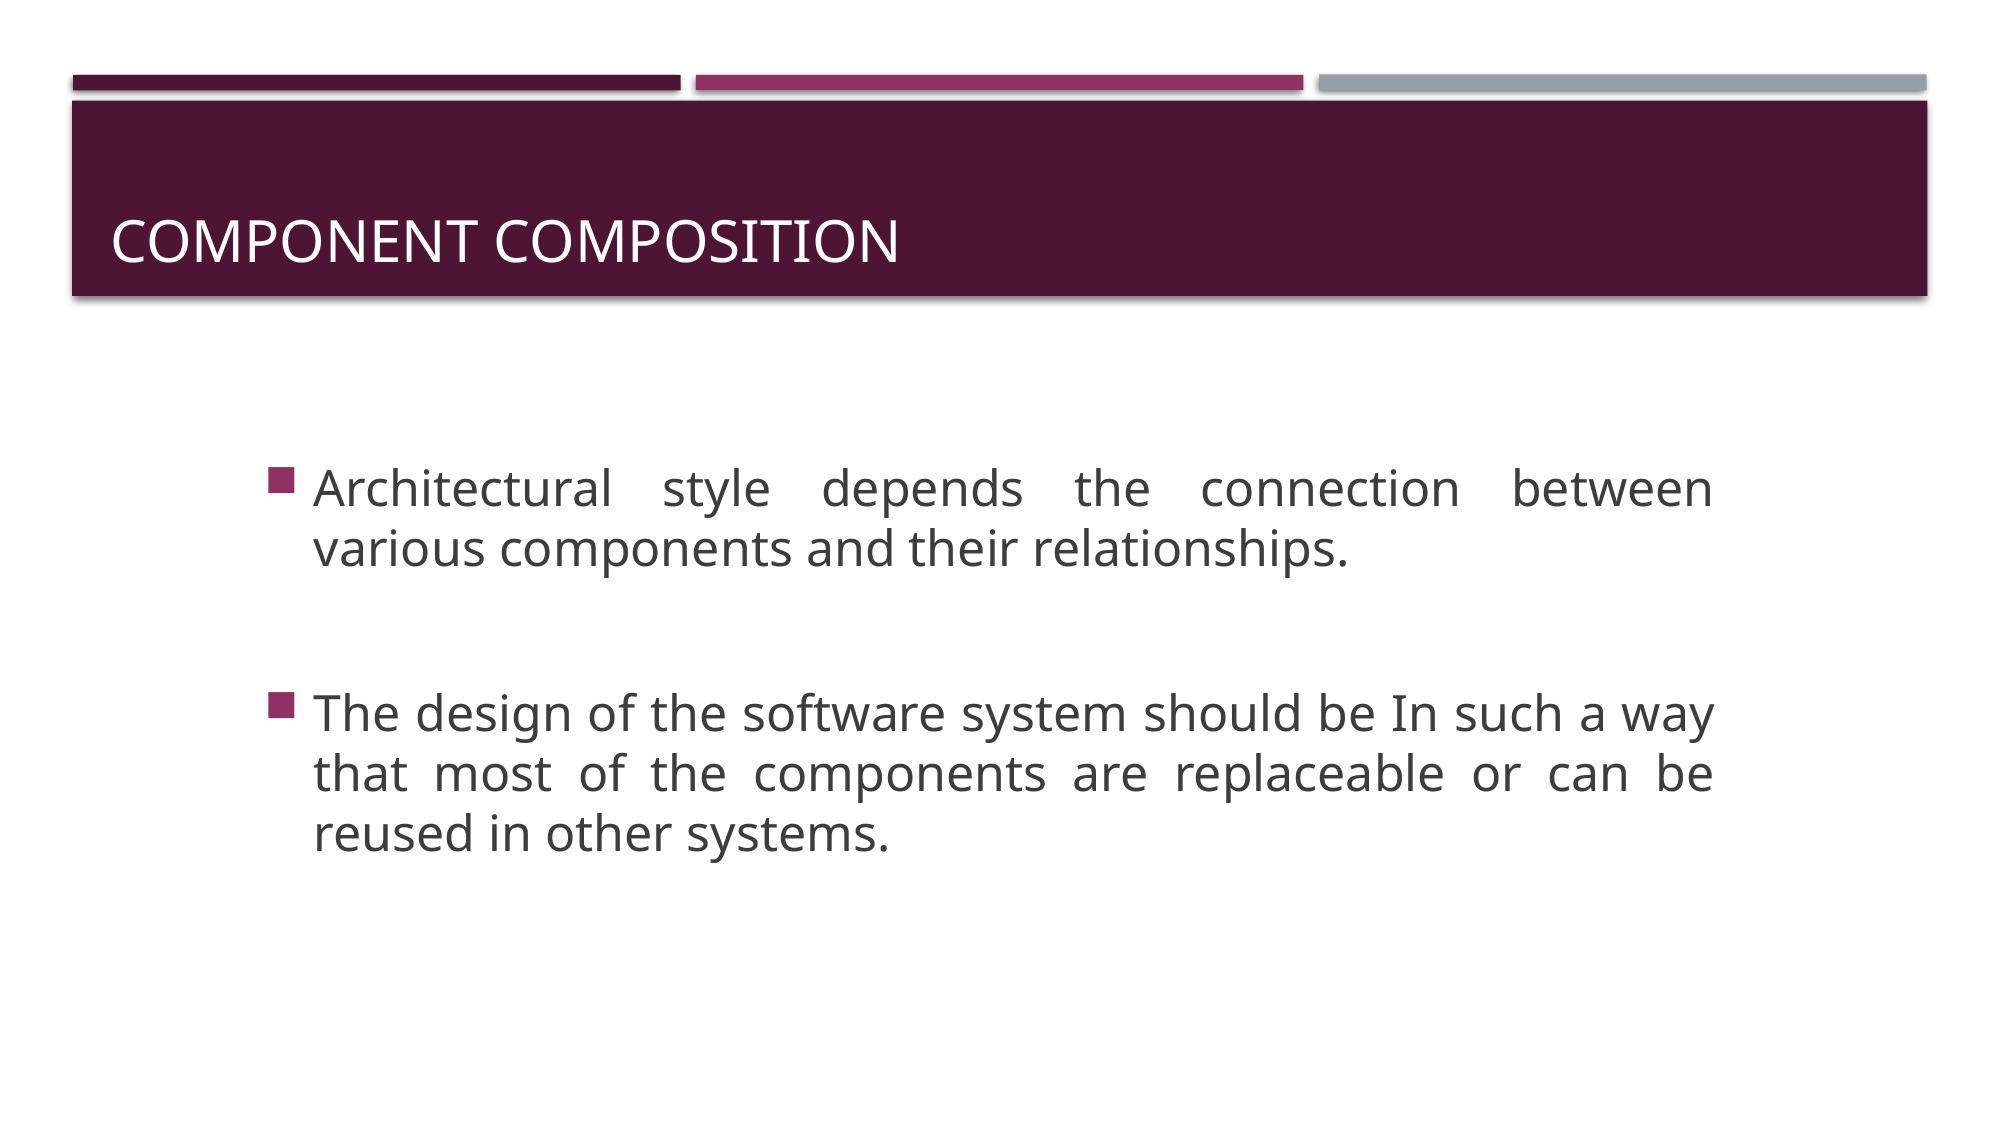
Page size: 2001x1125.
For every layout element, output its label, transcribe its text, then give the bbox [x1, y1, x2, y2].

list Architectural style depends the connection between various components and their relationships. The design of the software system should be In such a way that most of the components are replaceable or can be reused in other systems. [248, 357, 1731, 962]
title Component Composition [95, 115, 1905, 282]
